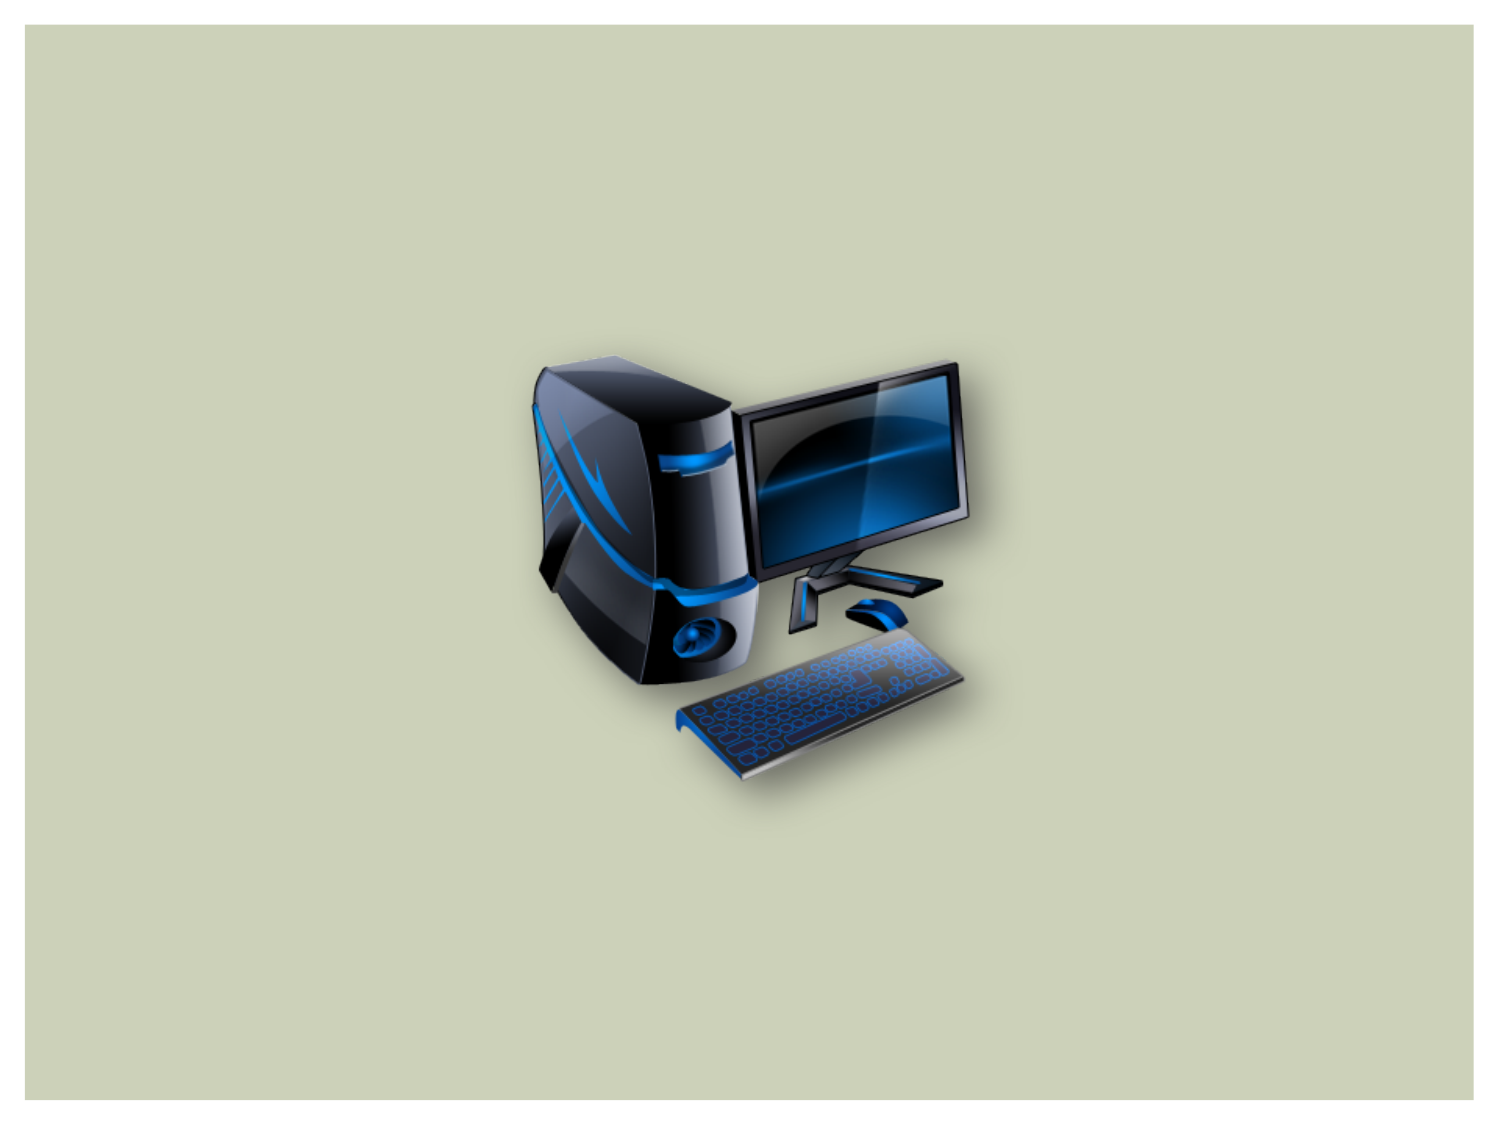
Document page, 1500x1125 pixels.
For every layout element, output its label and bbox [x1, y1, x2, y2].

picture [524, 337, 976, 788]
